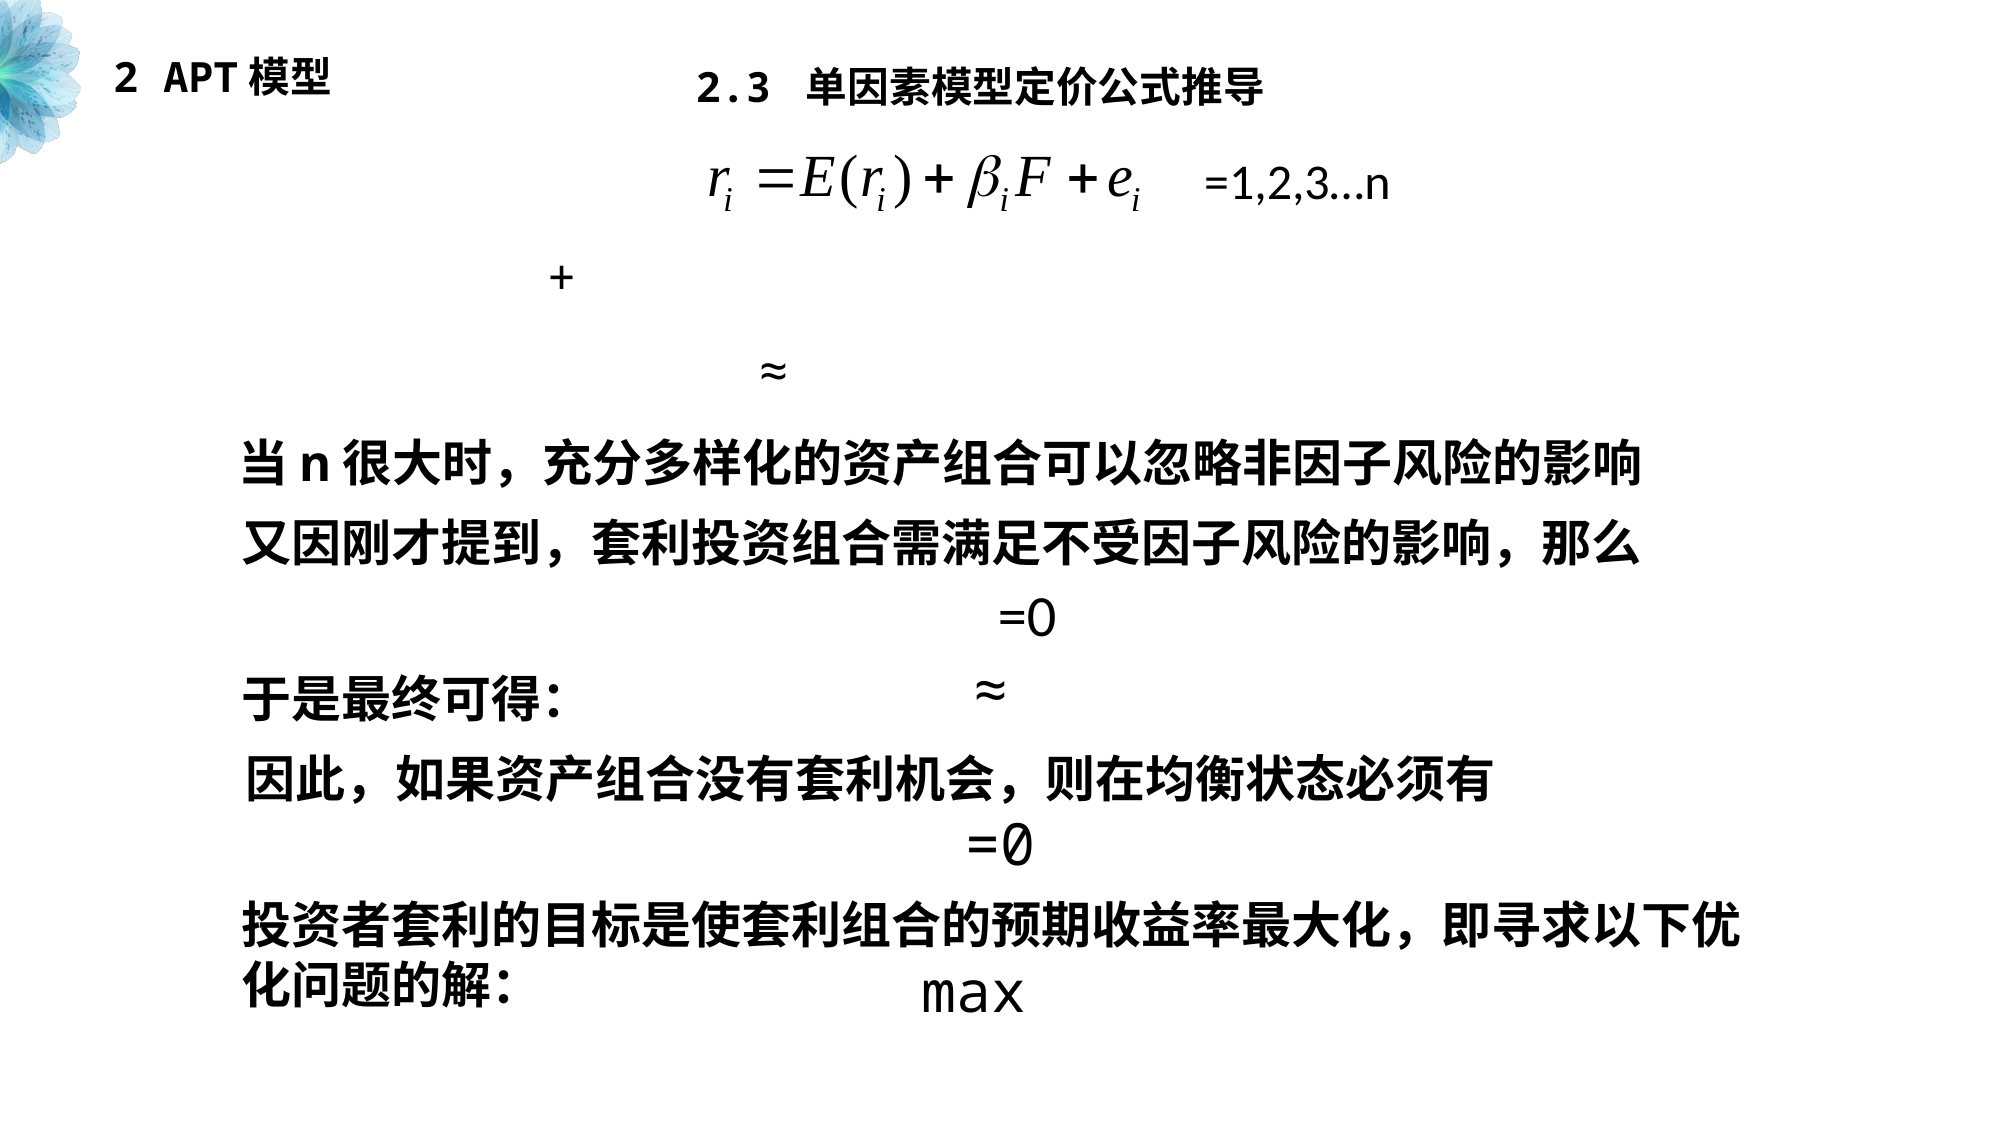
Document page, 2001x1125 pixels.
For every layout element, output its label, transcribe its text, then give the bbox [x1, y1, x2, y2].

picture [0, 0, 81, 164]
text_box 2.3 单因素模型定价公式推导 [681, 53, 1408, 119]
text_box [698, 136, 1152, 224]
text_box [324, 818, 1474, 885]
text_box 2 APT模型 [98, 43, 594, 108]
text_box 投资者套利的目标是使套利组合的预期收益率最大化，即寻求以下优化问题的解： [226, 885, 1766, 1021]
text_box 又因刚才提到，套利投资组合需满足不受因子风险的影响，那么 [226, 504, 1687, 580]
text_box 当n很大时，充分多样化的资产组合可以忽略非因子风险的影响 [223, 424, 1719, 499]
text_box 于是最终可得： [226, 659, 740, 735]
